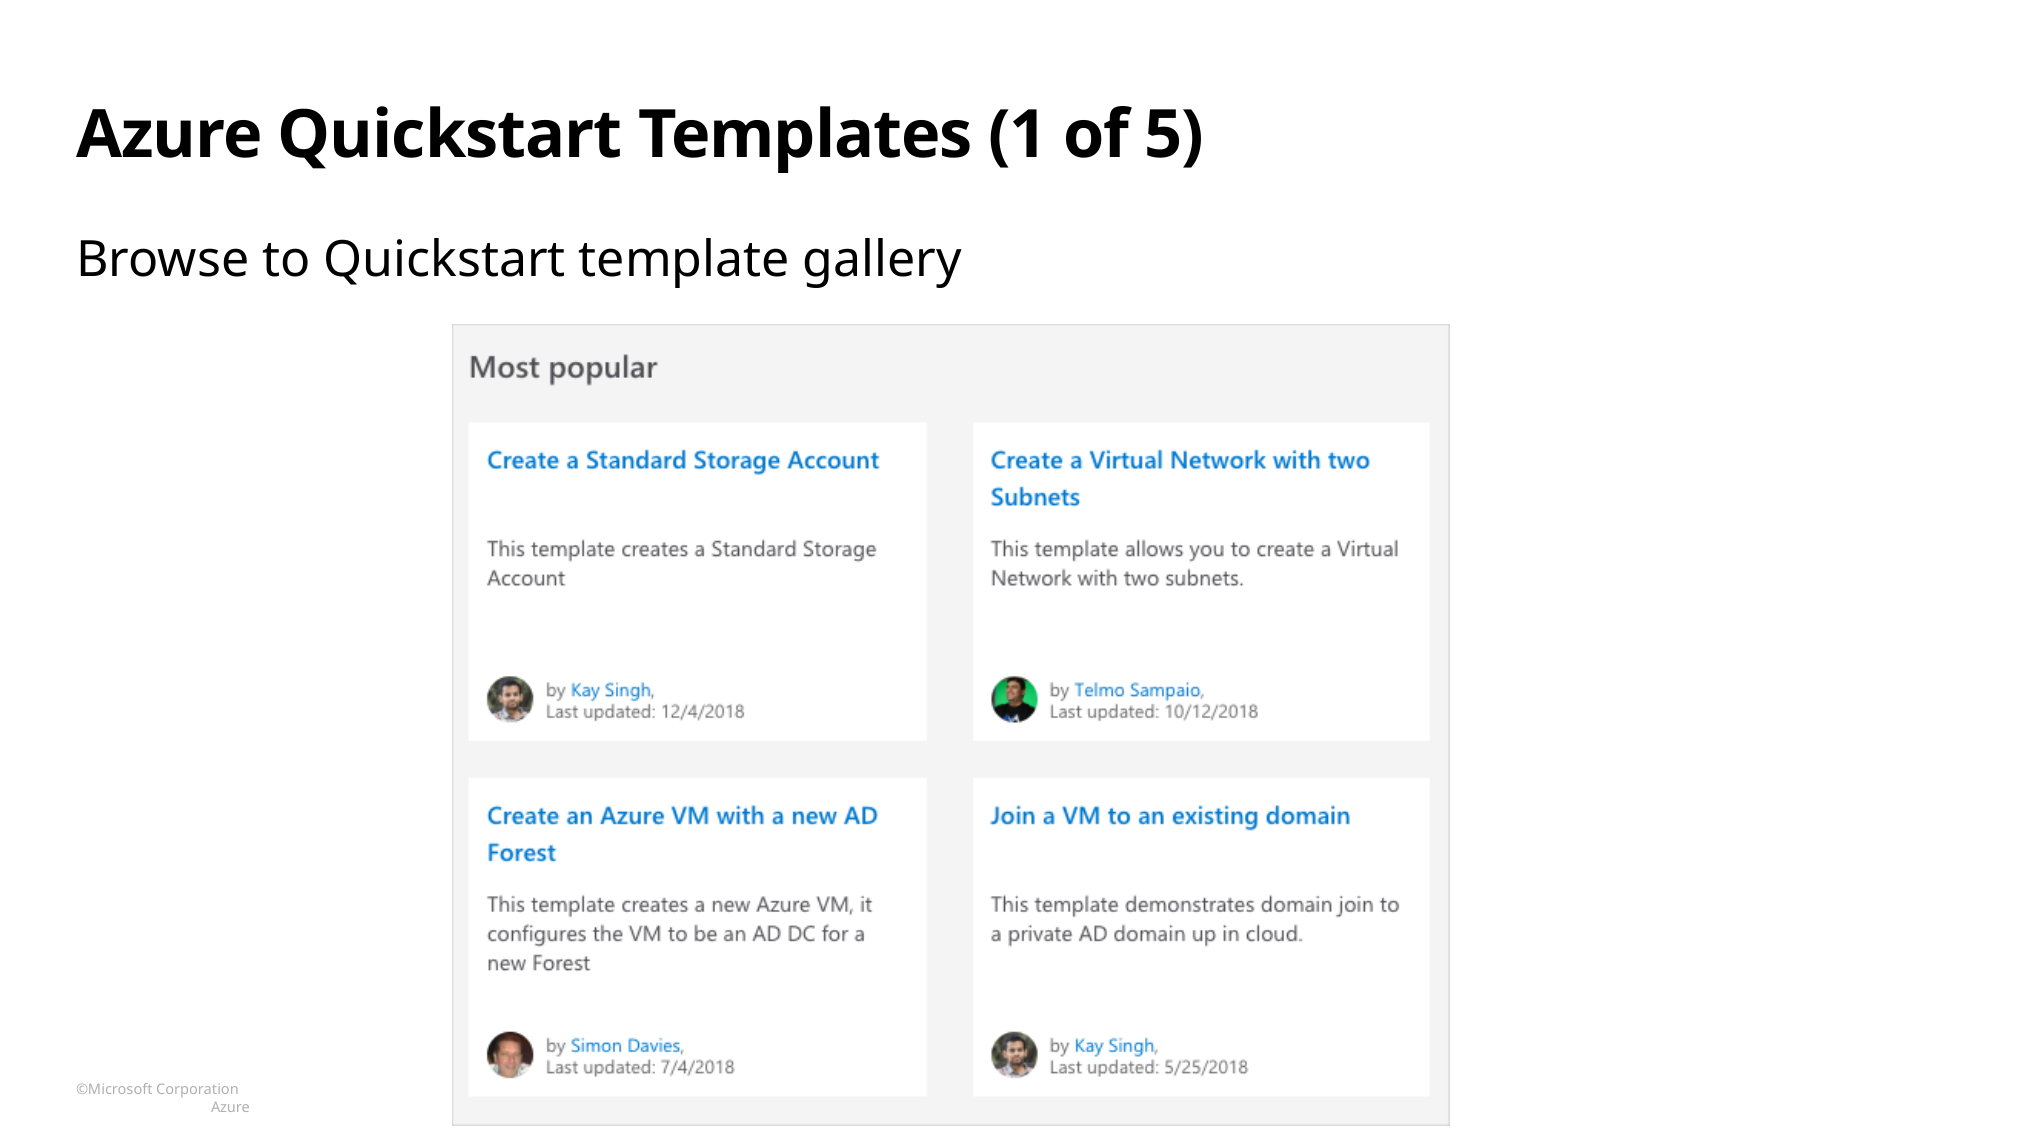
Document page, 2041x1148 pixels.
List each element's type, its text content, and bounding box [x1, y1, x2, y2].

list Browse to Quickstart template gallery [76, 236, 1647, 288]
title Azure Quickstart Templates (1 of 5) [76, 103, 1969, 172]
picture [451, 324, 1450, 1126]
